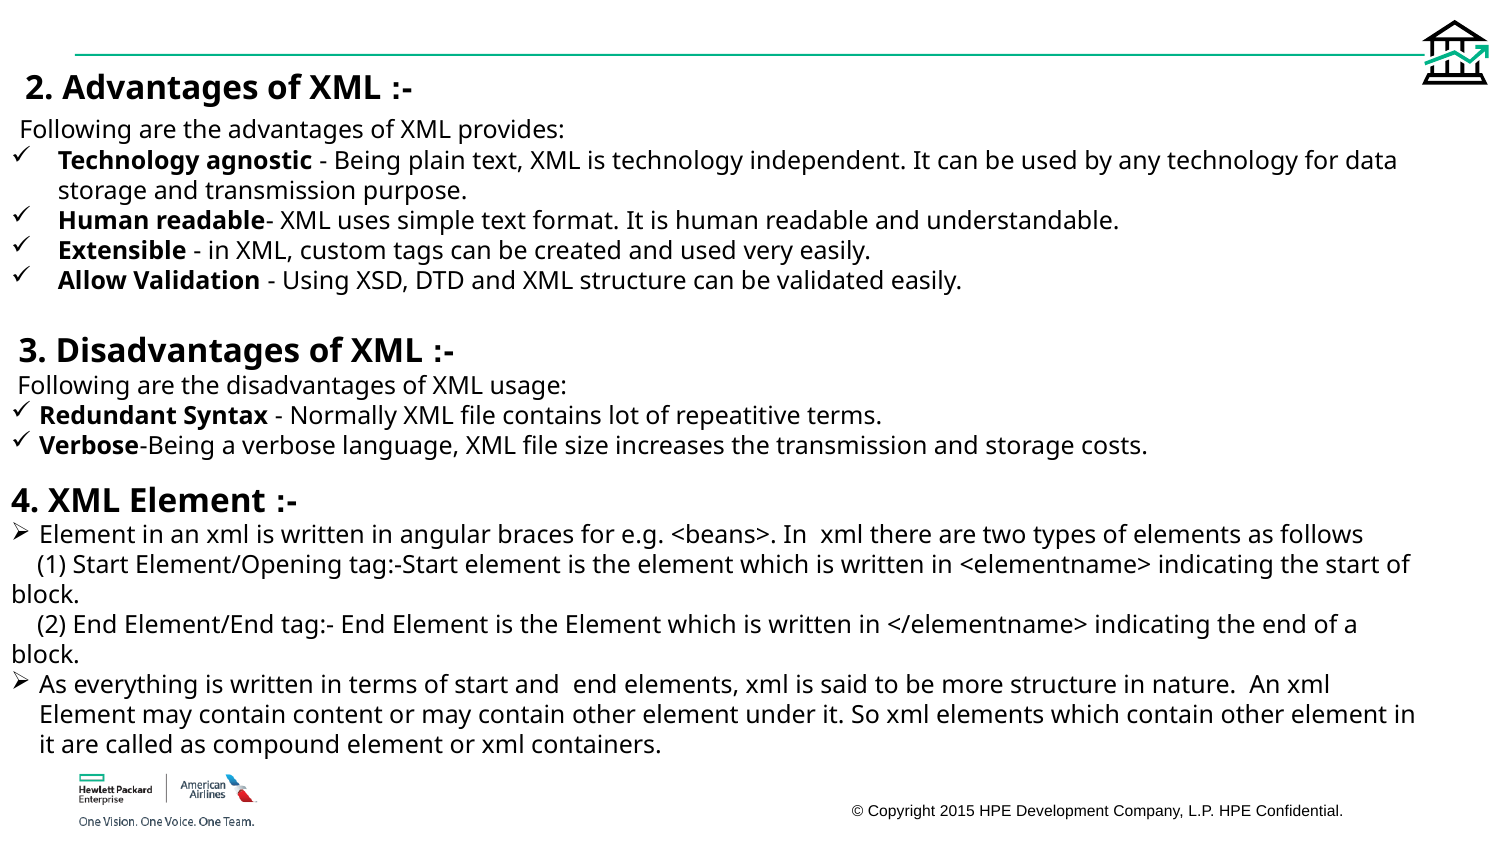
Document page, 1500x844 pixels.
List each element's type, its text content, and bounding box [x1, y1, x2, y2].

title 2. Advantages of XML :- [13, 62, 1338, 108]
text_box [1421, 19, 1489, 85]
picture [74, 805, 258, 831]
text_box Following are the advantages of XML provides: Technology agnostic - Being plain text, XML is technology independent. It can be used by any technology for data storage and transmission purpose. Human readable- XML uses simple text format. It is human readable and understandable. Extensible - in XML, custom tags can be created and used very easily. Allow Validation - Using XSD, DTD and XML structure can be validated easily. 3. Disadvantages of XML :- Following are the disadvantages of XML usage: Redundant Syntax - Normally XML file contains lot of repeatitive terms. Verbose-Being a verbose language, XML file size increases the transmission and storage costs. 4. XML Element :- Element in an xml is written in angular braces for e.g. <beans>. In xml there are two types of elements as follows (1) Start Element/Opening tag:-Start element is the element which is written in <elementname> indicating the start of block. (2) End Element/End tag:- End Element is the Element which is written in </elementname> indicating the end of a block. As everything is written in terms of start and end elements, xml is said to be more structure in nature. An xml Element may contain content or may contain other element under it. So xml elements which contain other element in it are called as compound element or xml containers. [11, 109, 1432, 805]
